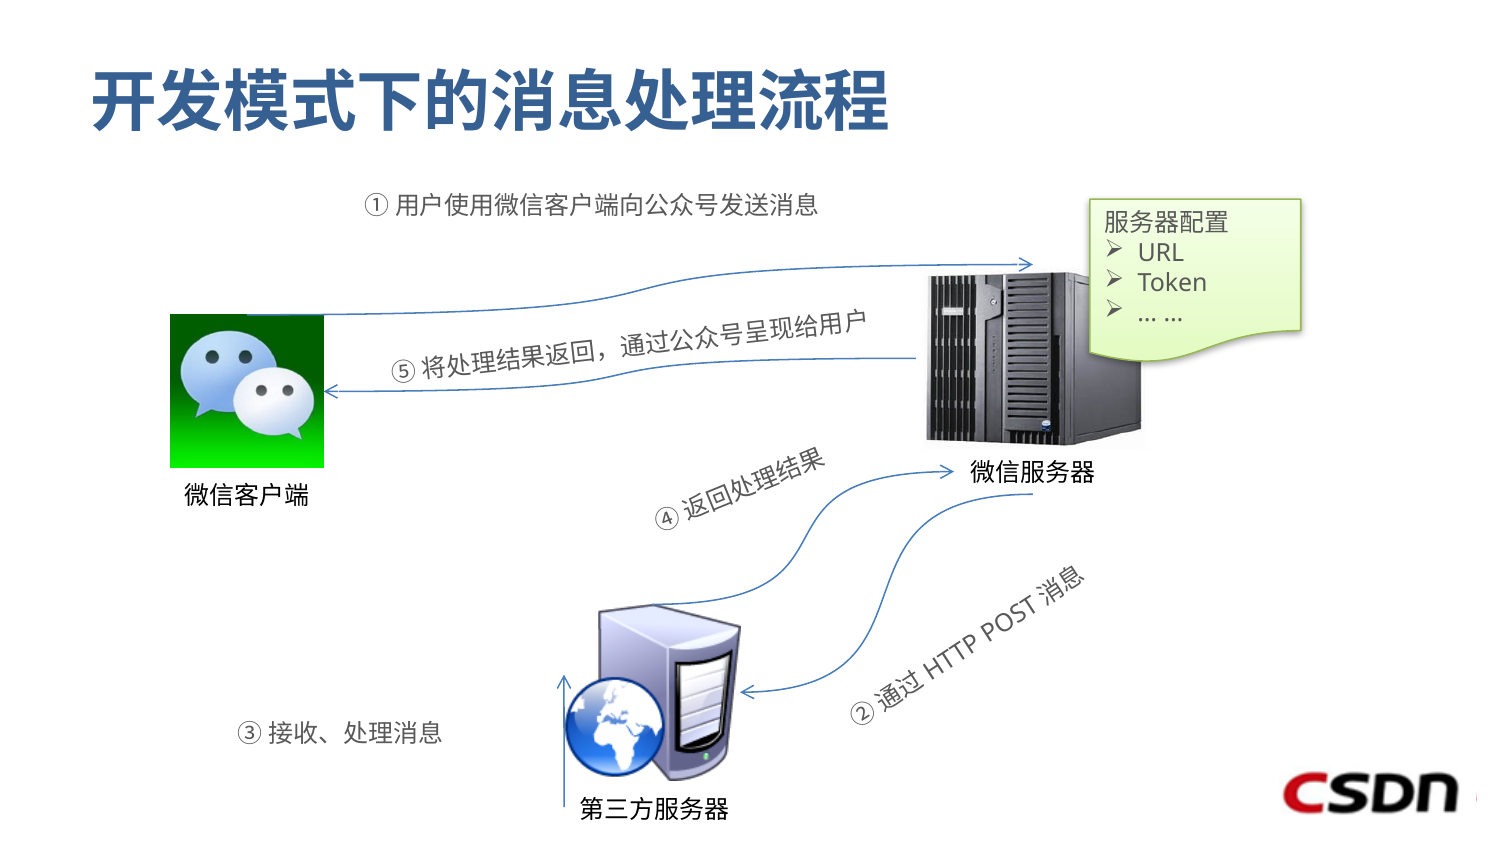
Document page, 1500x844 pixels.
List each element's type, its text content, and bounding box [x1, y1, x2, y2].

picture [1302, 740, 1477, 824]
title 开发模式下的消息处理流程 [75, 45, 1425, 153]
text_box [163, 182, 1302, 833]
